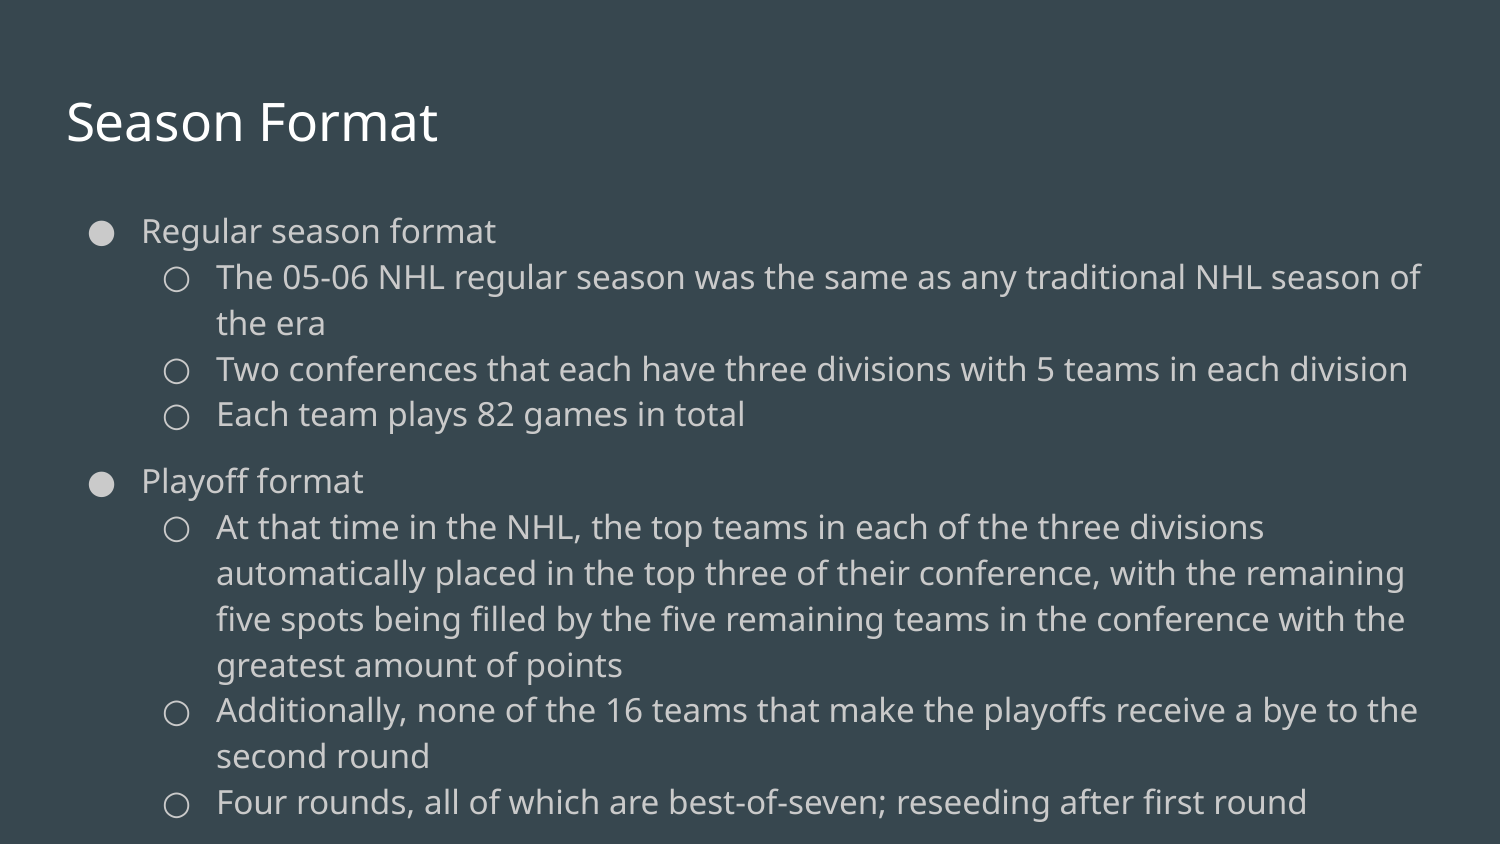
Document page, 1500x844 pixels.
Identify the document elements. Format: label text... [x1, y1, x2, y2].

list Regular season format The 05-06 NHL regular season was the same as any traditional NHL season of the era Two conferences that each have three divisions with 5 teams in each division Each team plays 82 games in total Playoff format At that time in the NHL, the top teams in each of the three divisions automatically placed in the top three of their conference, with the remaining five spots being filled by the five remaining teams in the conference with the greatest amount of points Additionally, none of the 16 teams that make the playoffs receive a bye to the second round Four rounds, all of which are best-of-seven; reseeding after first round [51, 189, 1449, 750]
title Season Format [51, 72, 1449, 167]
